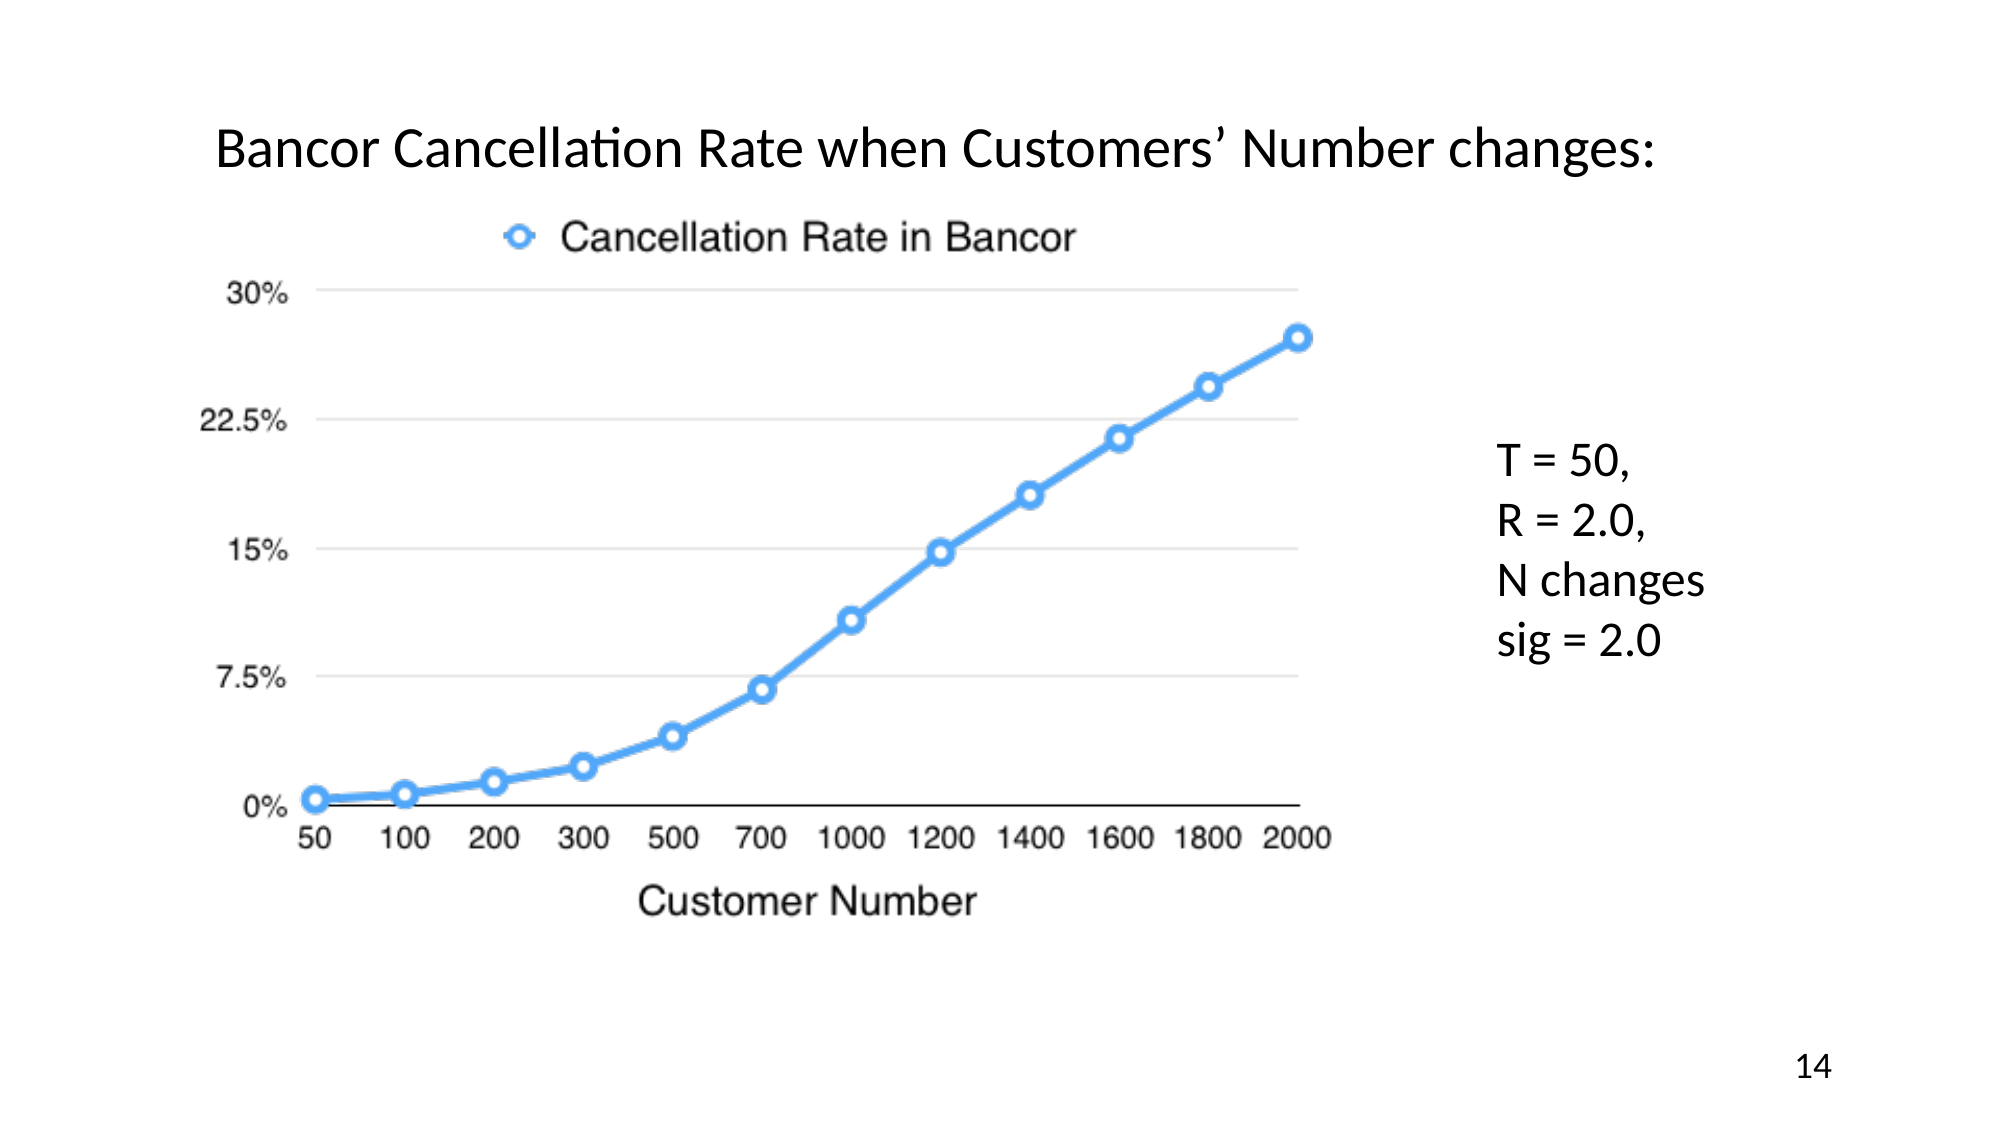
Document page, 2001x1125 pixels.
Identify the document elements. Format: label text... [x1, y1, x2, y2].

text_box T = 50, R = 2.0, N changes sig = 2.0 [1481, 418, 1732, 674]
subtitle Bancor Cancellation Rate when Customers’ Number changes: [200, 109, 1700, 213]
text_box 14 [1779, 1033, 1945, 1093]
picture [199, 212, 1334, 924]
